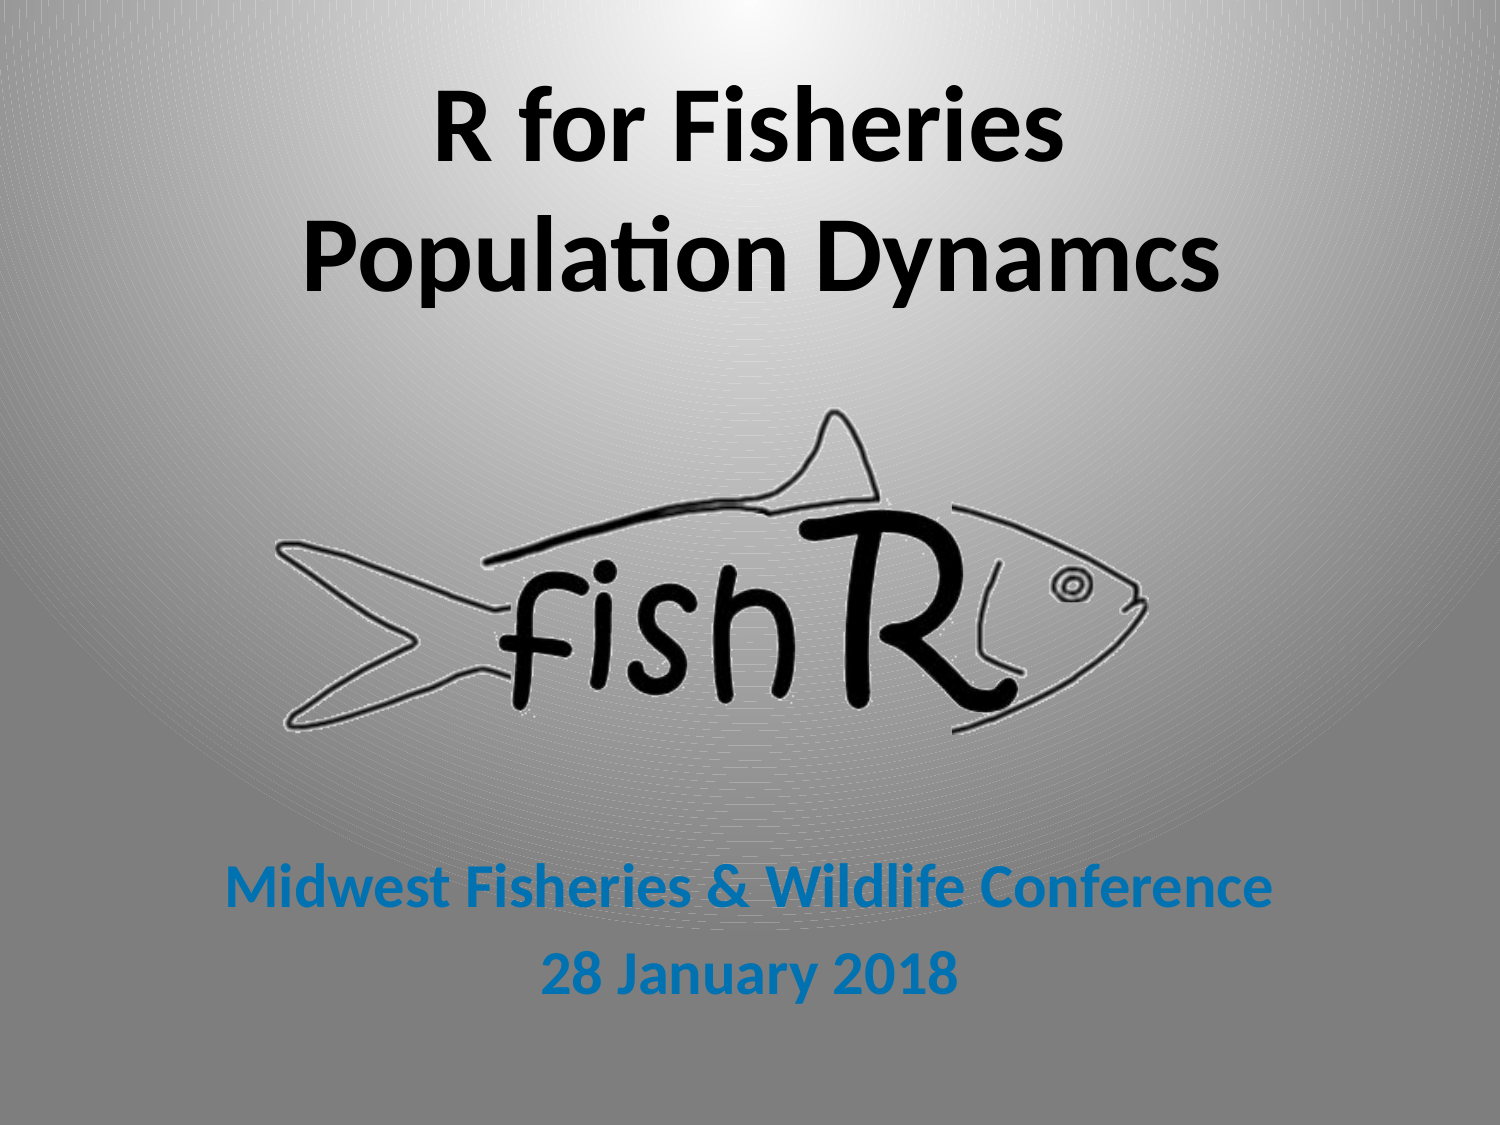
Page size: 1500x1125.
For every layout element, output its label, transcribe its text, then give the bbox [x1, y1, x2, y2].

picture [274, 405, 1149, 736]
title R for Fisheries Population Dynamcs [0, 62, 1500, 304]
text_box Midwest Fisheries & Wildlife Conference 28 January 2018 [12, 837, 1488, 1038]
